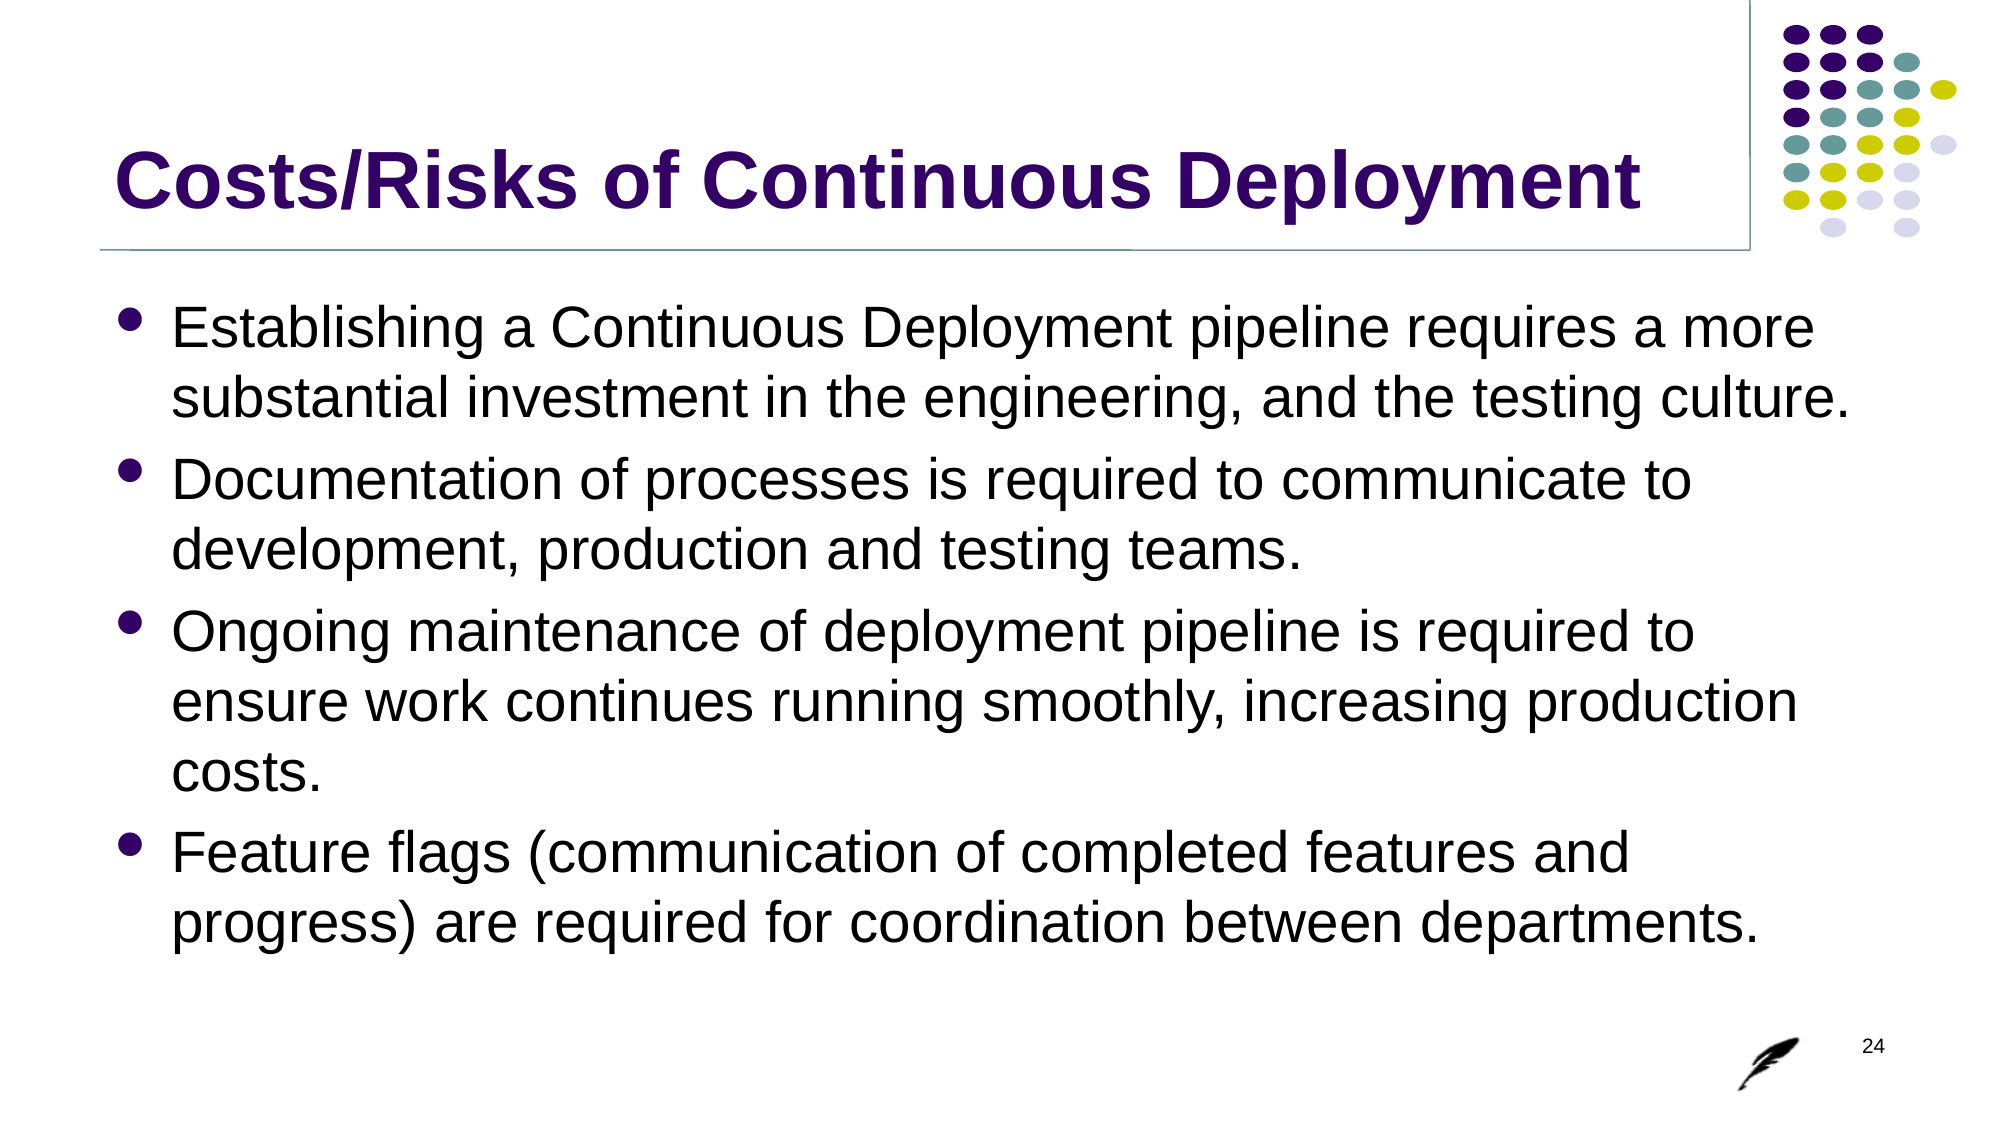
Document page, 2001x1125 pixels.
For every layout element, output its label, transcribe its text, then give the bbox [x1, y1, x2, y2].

list Establishing a Continuous Deployment pipeline requires a more substantial investment in the engineering, and the testing culture. Documentation of processes is required to communicate to development, production and testing teams. Ongoing maintenance of deployment pipeline is required to ensure work continues running smoothly, increasing production costs. Feature flags (communication of completed features and progress) are required for coordination between departments. [99, 282, 1900, 1006]
slide_number 24 [1433, 1025, 1900, 1100]
title Costs/Risks of Continuous Deployment [99, 20, 1750, 233]
